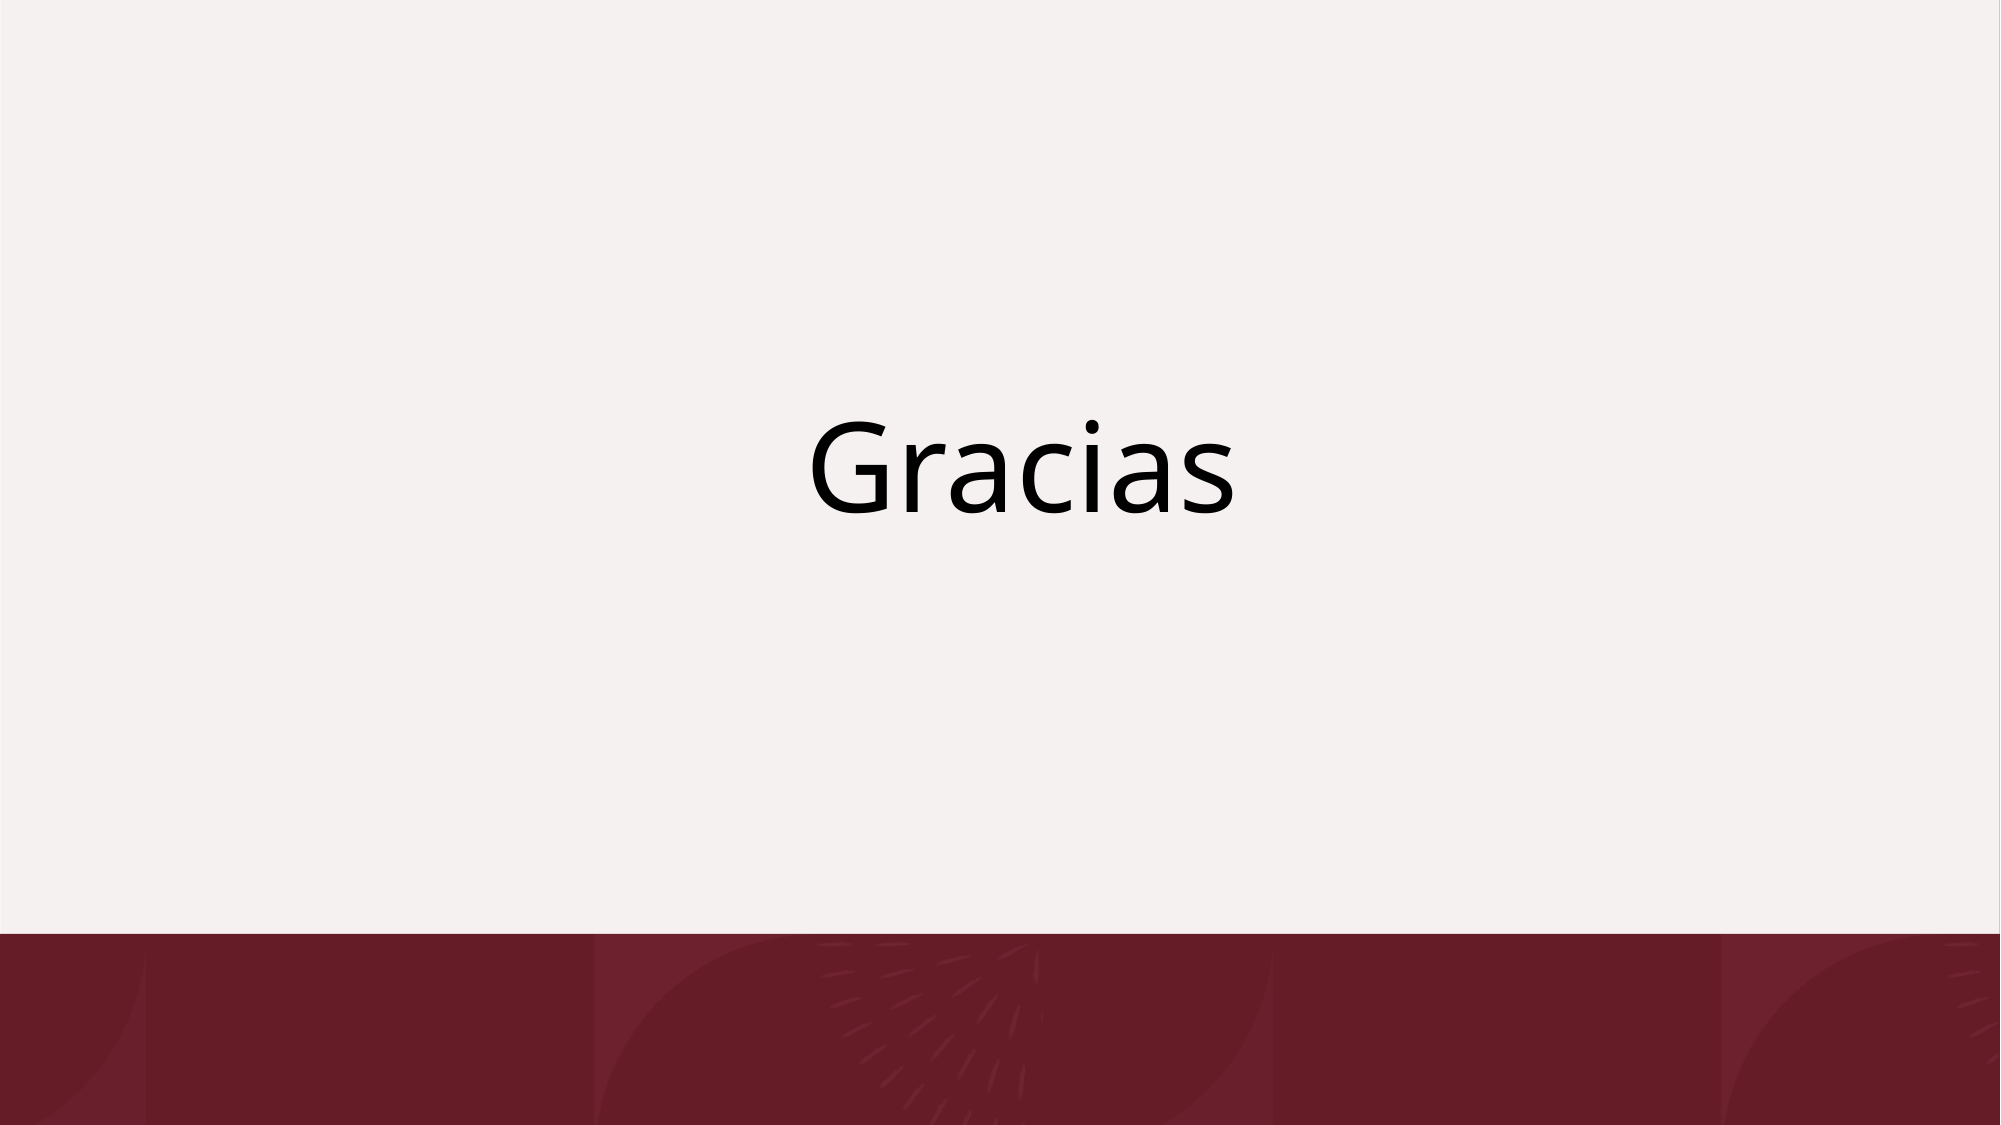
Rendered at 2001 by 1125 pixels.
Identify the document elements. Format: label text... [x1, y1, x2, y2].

text_box [0, 0, 2000, 933]
text_box Gracias [791, 379, 1375, 589]
text_box [0, 933, 2000, 1125]
